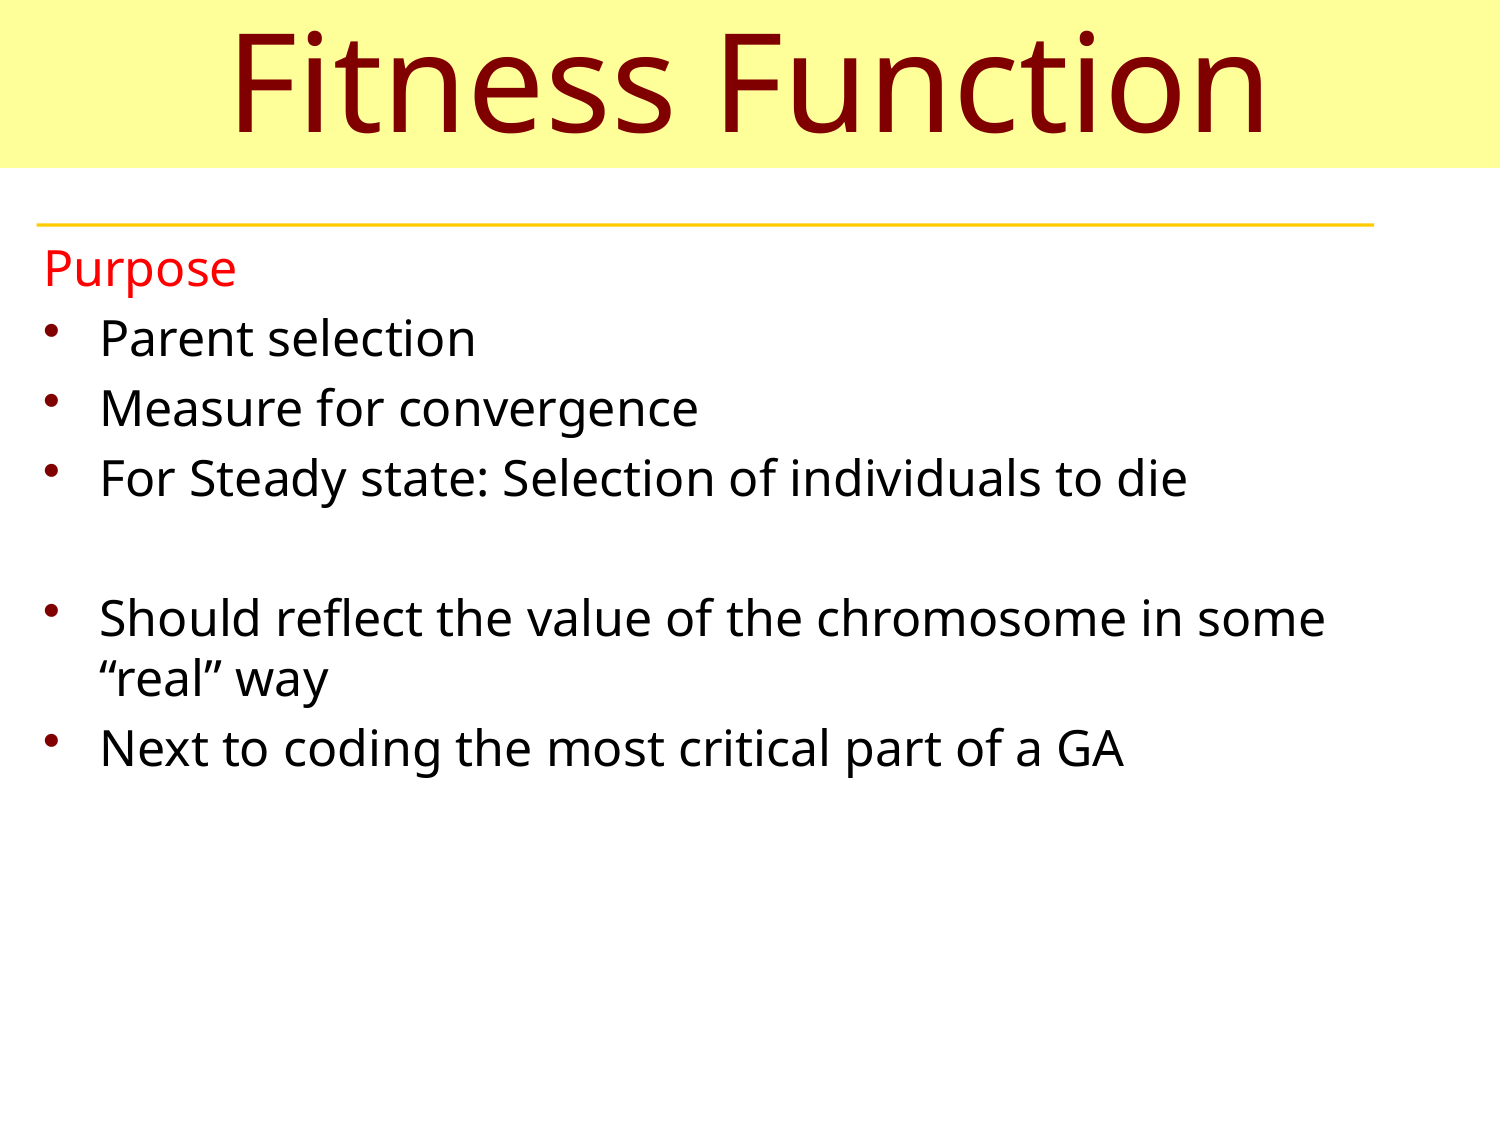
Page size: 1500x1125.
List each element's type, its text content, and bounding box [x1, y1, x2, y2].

title Fitness Function [0, 0, 1500, 169]
list Purpose Parent selection Measure for convergence For Steady state: Selection of individuals to die Should reflect the value of the chromosome in some “real” way Next to coding the most critical part of a GA [27, 229, 1461, 1097]
